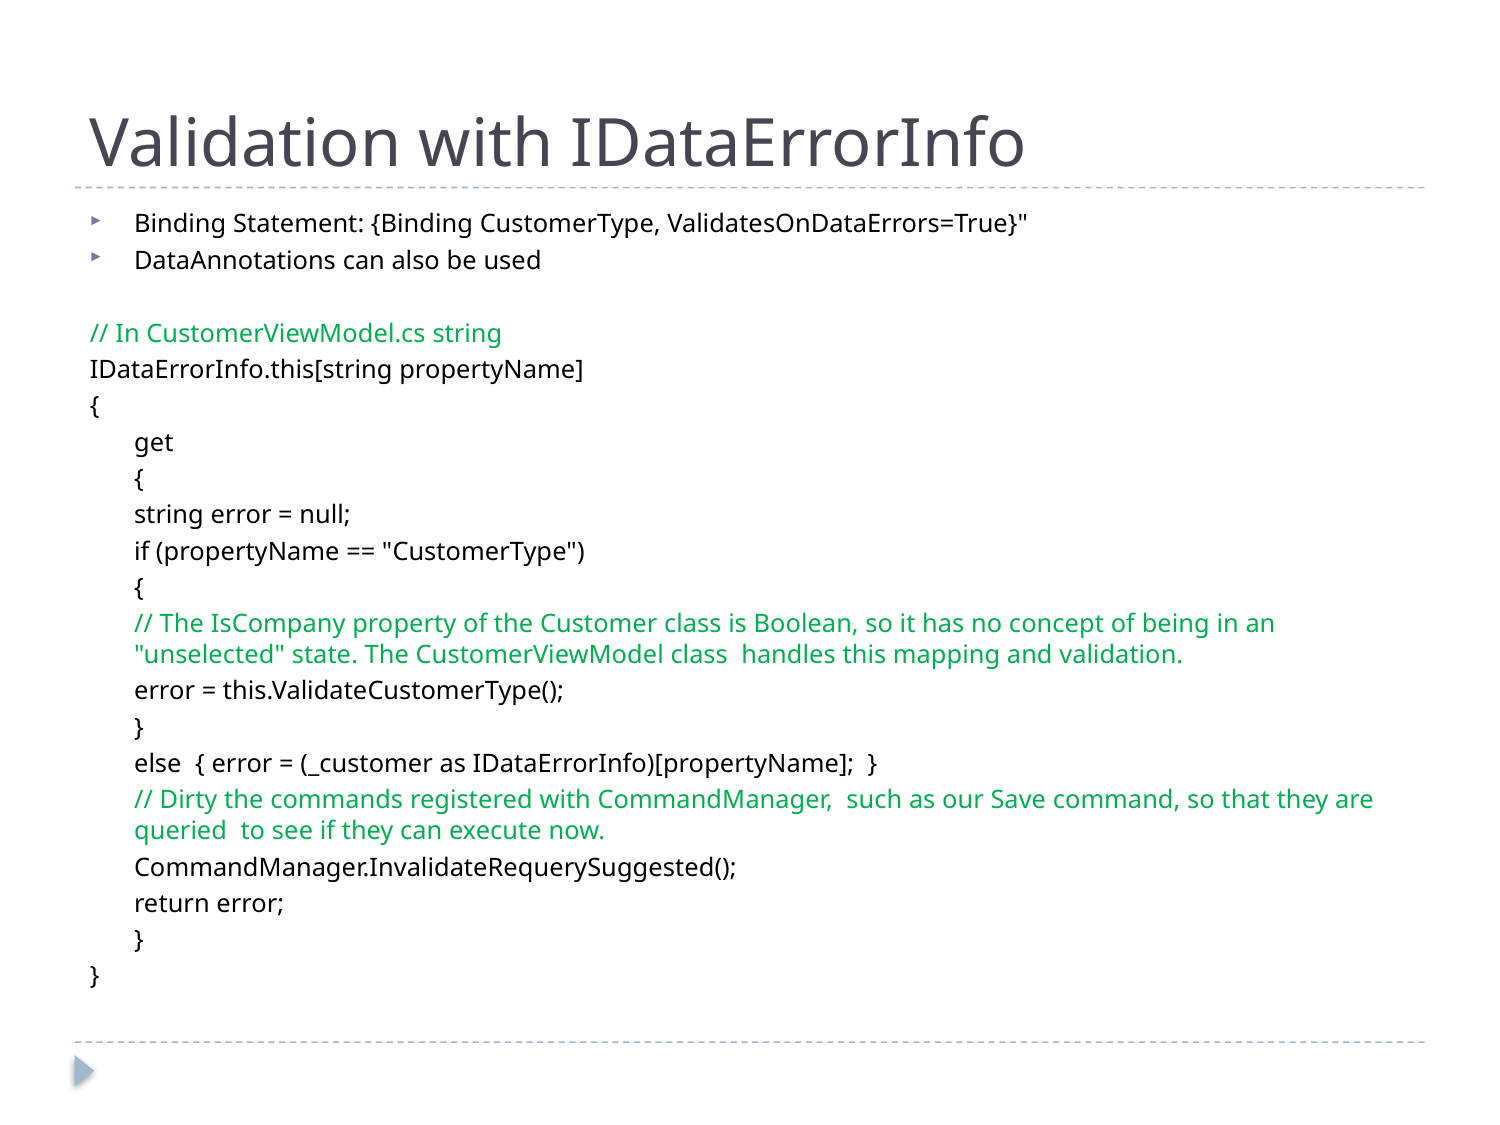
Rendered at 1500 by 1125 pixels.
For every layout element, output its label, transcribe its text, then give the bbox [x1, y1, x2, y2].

title Validation with IDataErrorInfo [75, 24, 1425, 188]
list Binding Statement: {Binding CustomerType, ValidatesOnDataErrors=True}" DataAnnotations can also be used // In CustomerViewModel.cs string IDataErrorInfo.this[string propertyName] { get { string error = null; if (propertyName == "CustomerType") { // The IsCompany property of the Customer class is Boolean, so it has no concept of being in an "unselected" state. The CustomerViewModel class handles this mapping and validation. error = this.ValidateCustomerType(); } else { error = (_customer as IDataErrorInfo)[propertyName]; } // Dirty the commands registered with CommandManager, such as our Save command, so that they are queried to see if they can execute now. CommandManager.InvalidateRequerySuggested(); return error; } } [75, 200, 1425, 1010]
